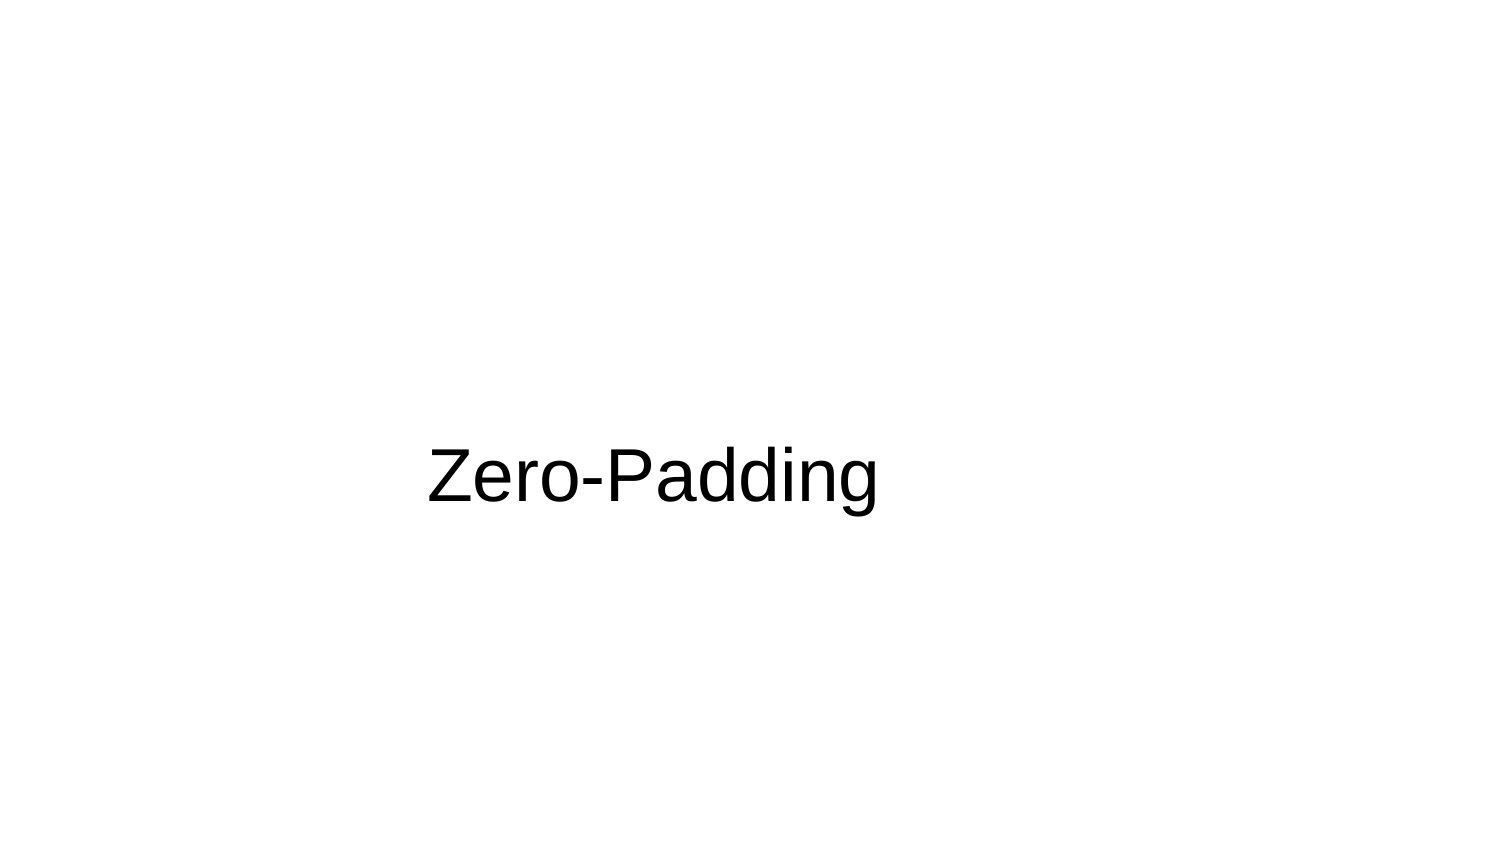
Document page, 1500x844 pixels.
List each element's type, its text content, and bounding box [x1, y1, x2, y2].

title Zero-Padding [425, 424, 884, 568]
